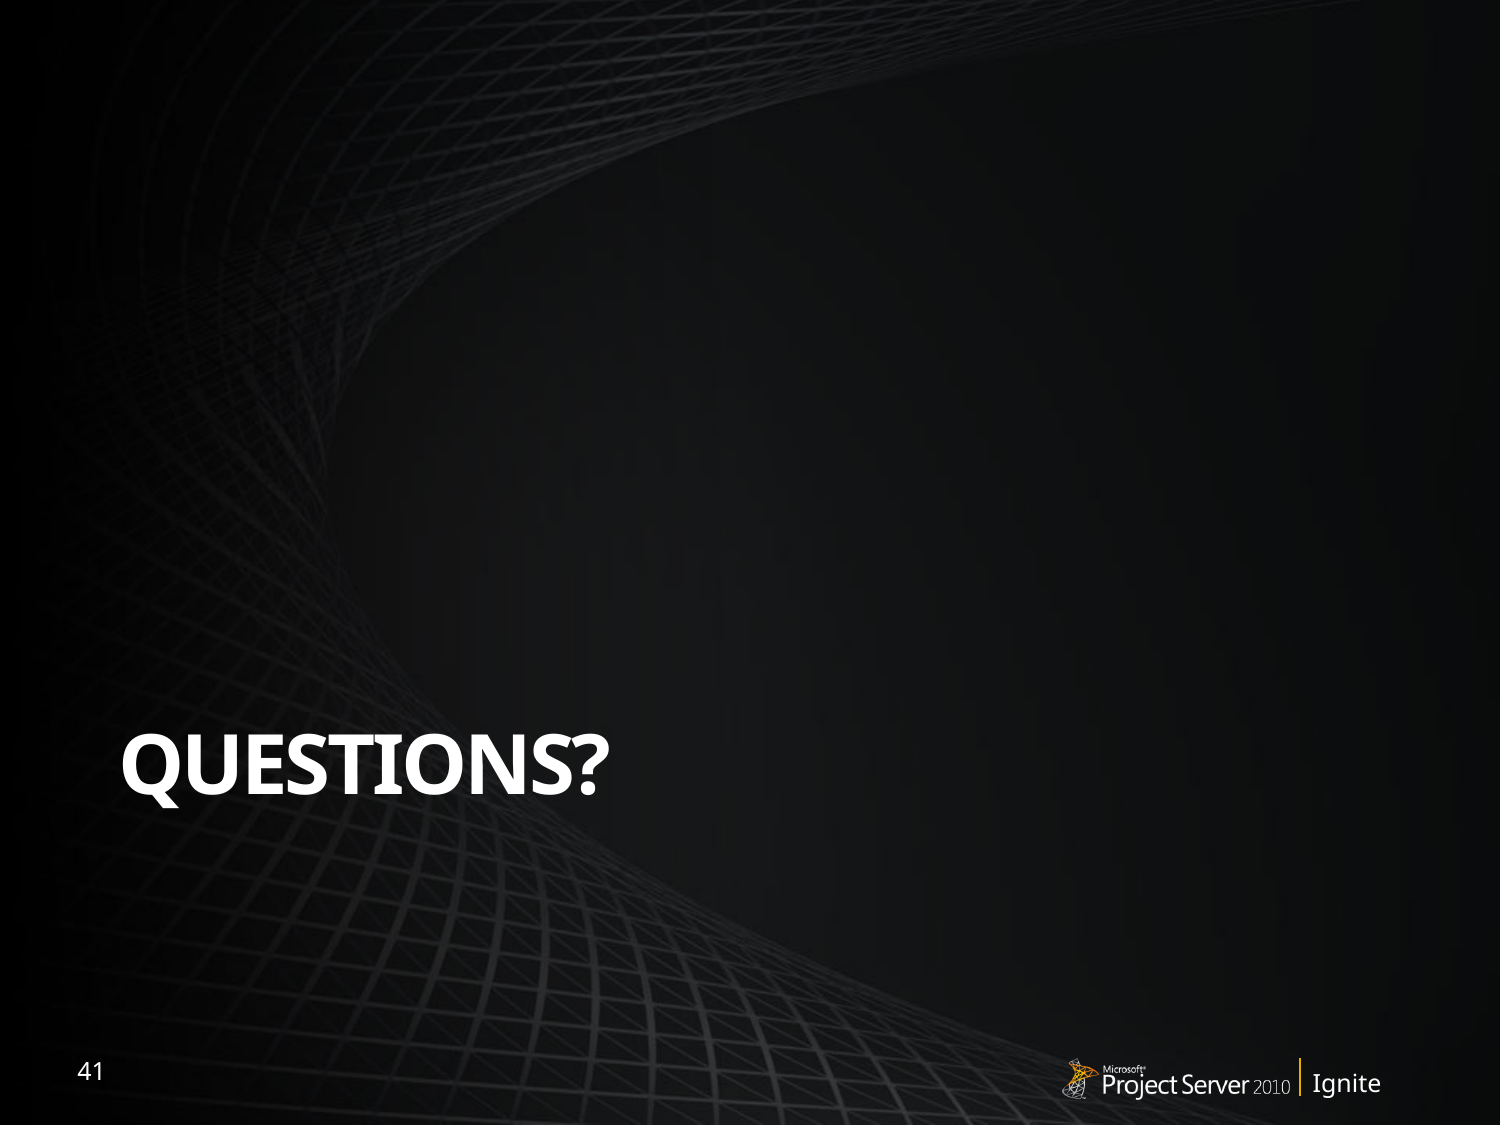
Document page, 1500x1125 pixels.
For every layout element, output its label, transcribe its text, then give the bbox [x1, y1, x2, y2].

slide_number 41 [62, 1042, 413, 1103]
picture [0, 0, 1500, 1125]
title Questions? [118, 722, 1394, 814]
